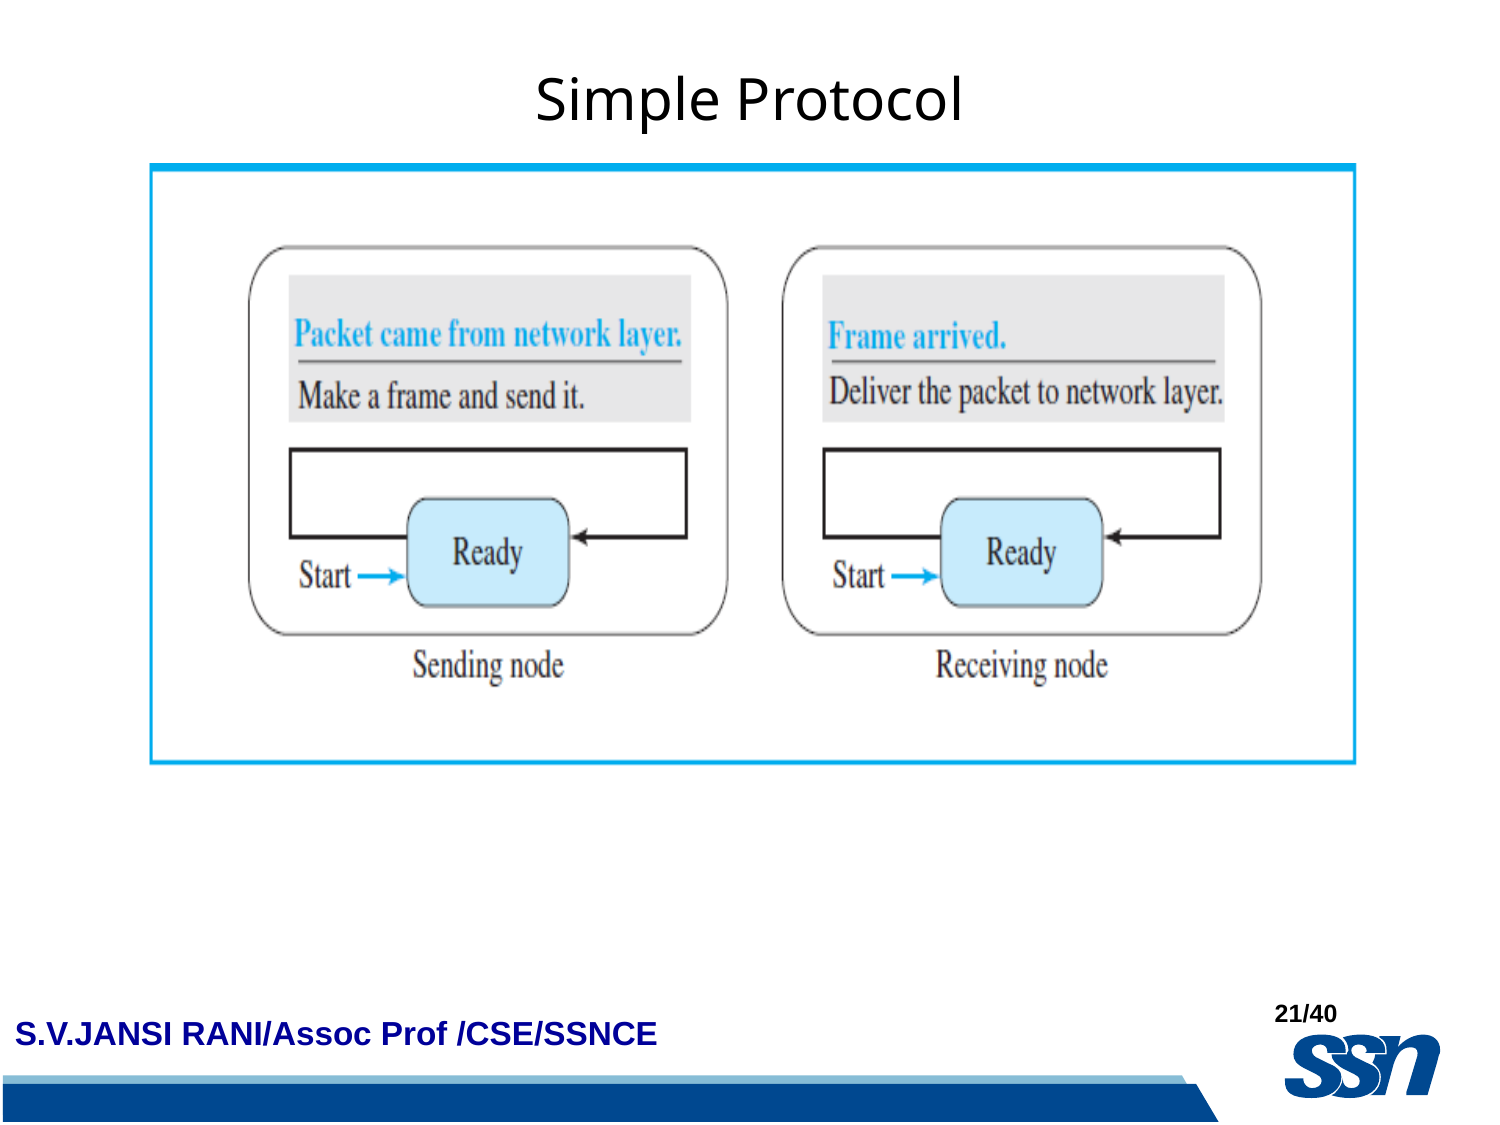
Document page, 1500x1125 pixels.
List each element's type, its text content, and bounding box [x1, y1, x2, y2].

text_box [142, 163, 1358, 770]
title Simple Protocol [74, 44, 1426, 151]
